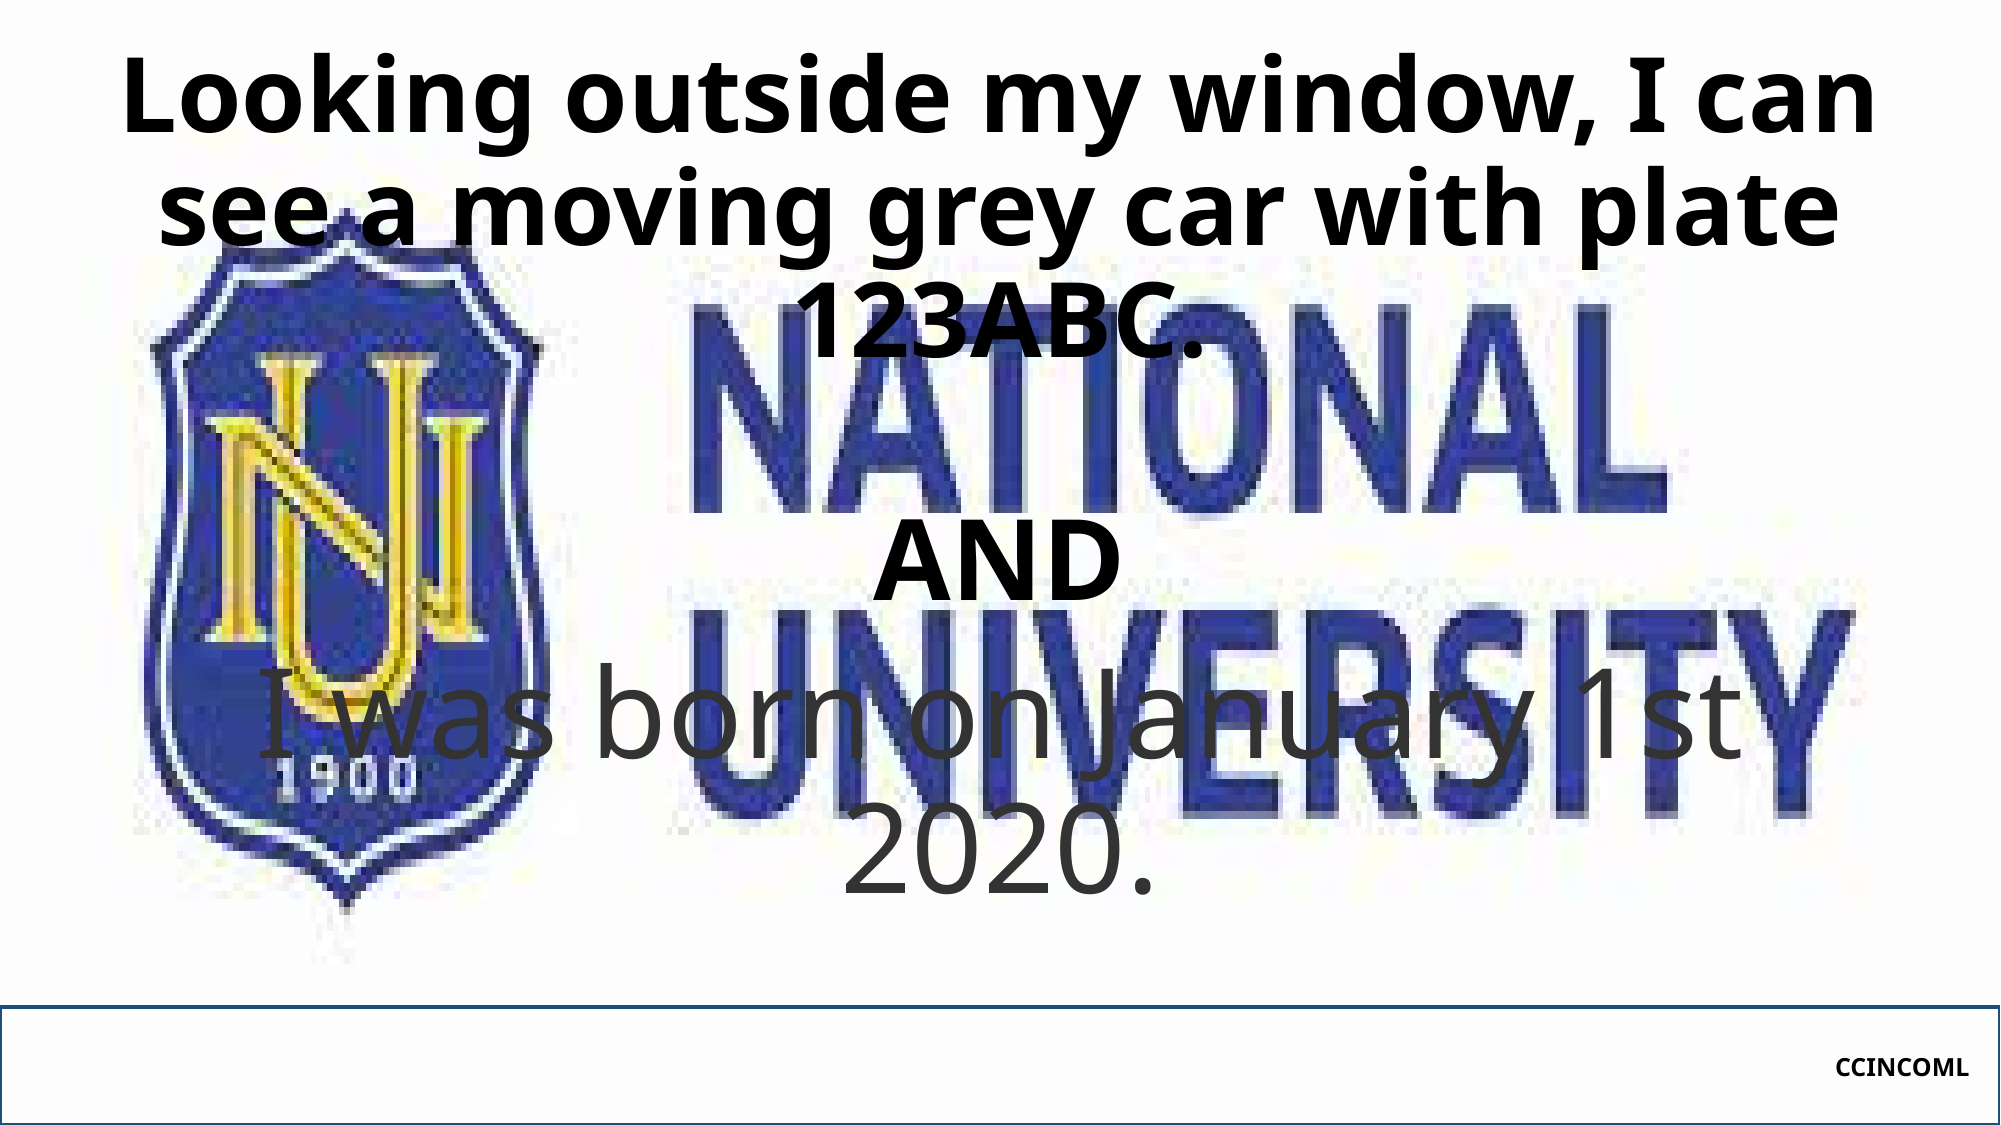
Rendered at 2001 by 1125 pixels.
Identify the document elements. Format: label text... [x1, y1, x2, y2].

text_box I was born on January 1st 2020. [86, 684, 1914, 928]
title AND [86, 492, 1914, 633]
text_box Looking outside my window, I can see a moving grey car with plate 123ABC. [86, 247, 1914, 388]
footer CCINCOML [0, 1007, 2000, 1125]
picture [0, 0, 2000, 1007]
